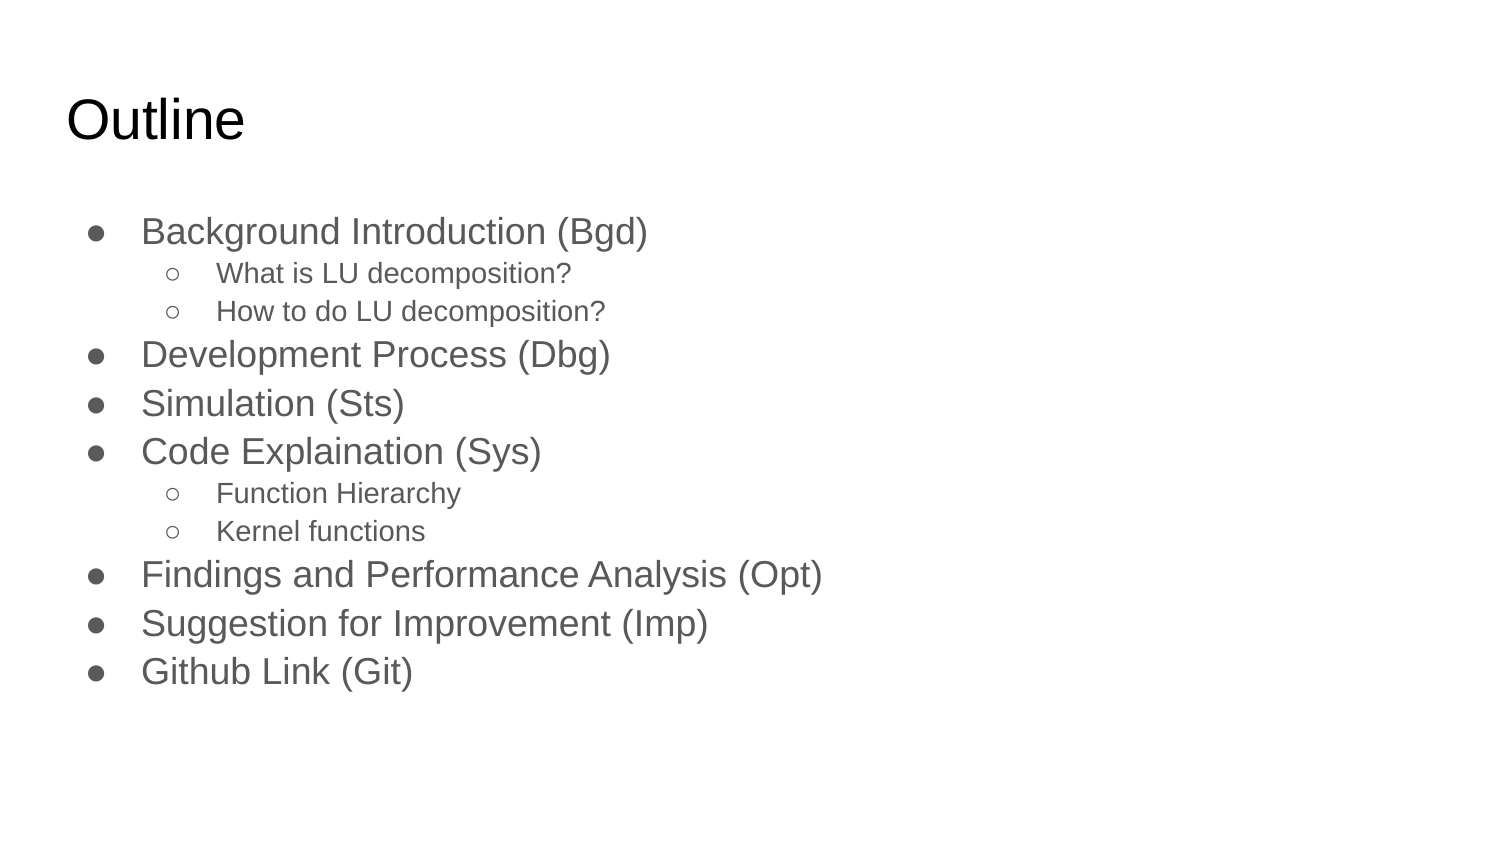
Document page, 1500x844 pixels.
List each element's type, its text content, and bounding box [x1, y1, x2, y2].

list Background Introduction (Bgd) What is LU decomposition? How to do LU decomposition? Development Process (Dbg) Simulation (Sts) Code Explaination (Sys) Function Hierarchy Kernel functions Findings and Performance Analysis (Opt) Suggestion for Improvement (Imp) Github Link (Git) [51, 189, 1449, 750]
title Outline [51, 72, 1449, 167]
